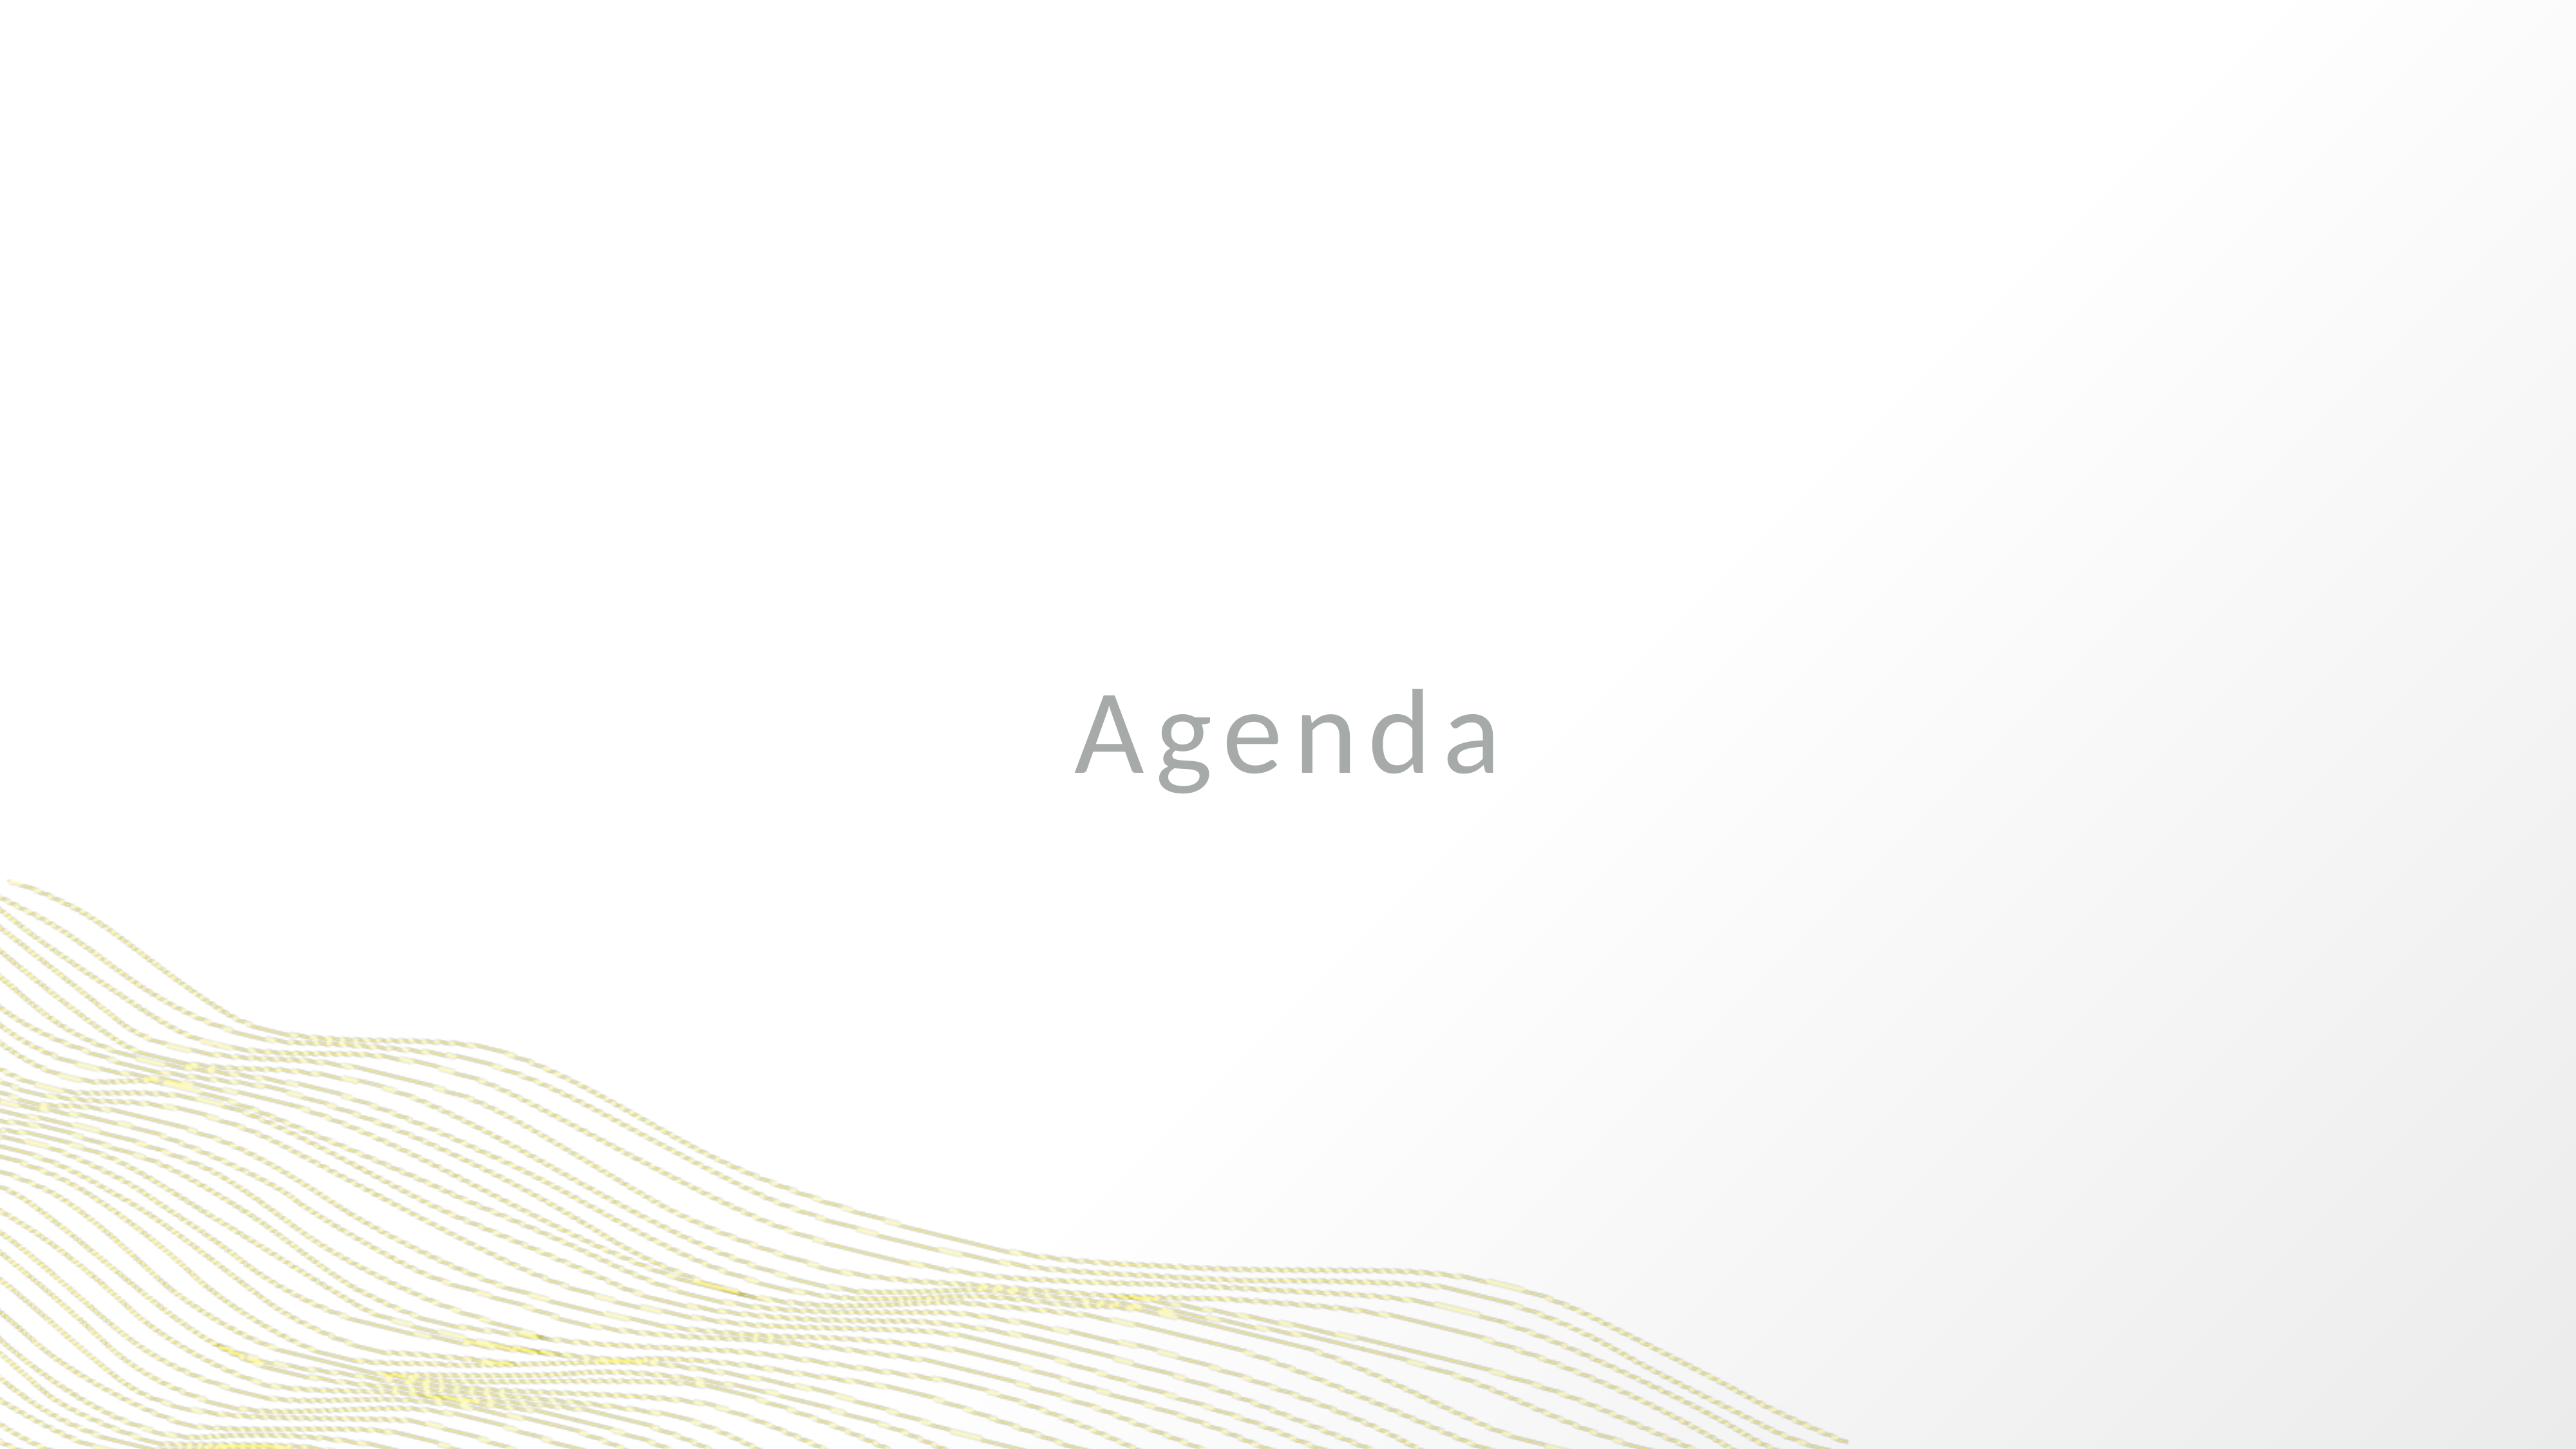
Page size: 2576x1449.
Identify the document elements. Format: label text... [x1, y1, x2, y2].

title Agenda [476, 551, 2100, 898]
picture [0, 879, 1878, 1449]
